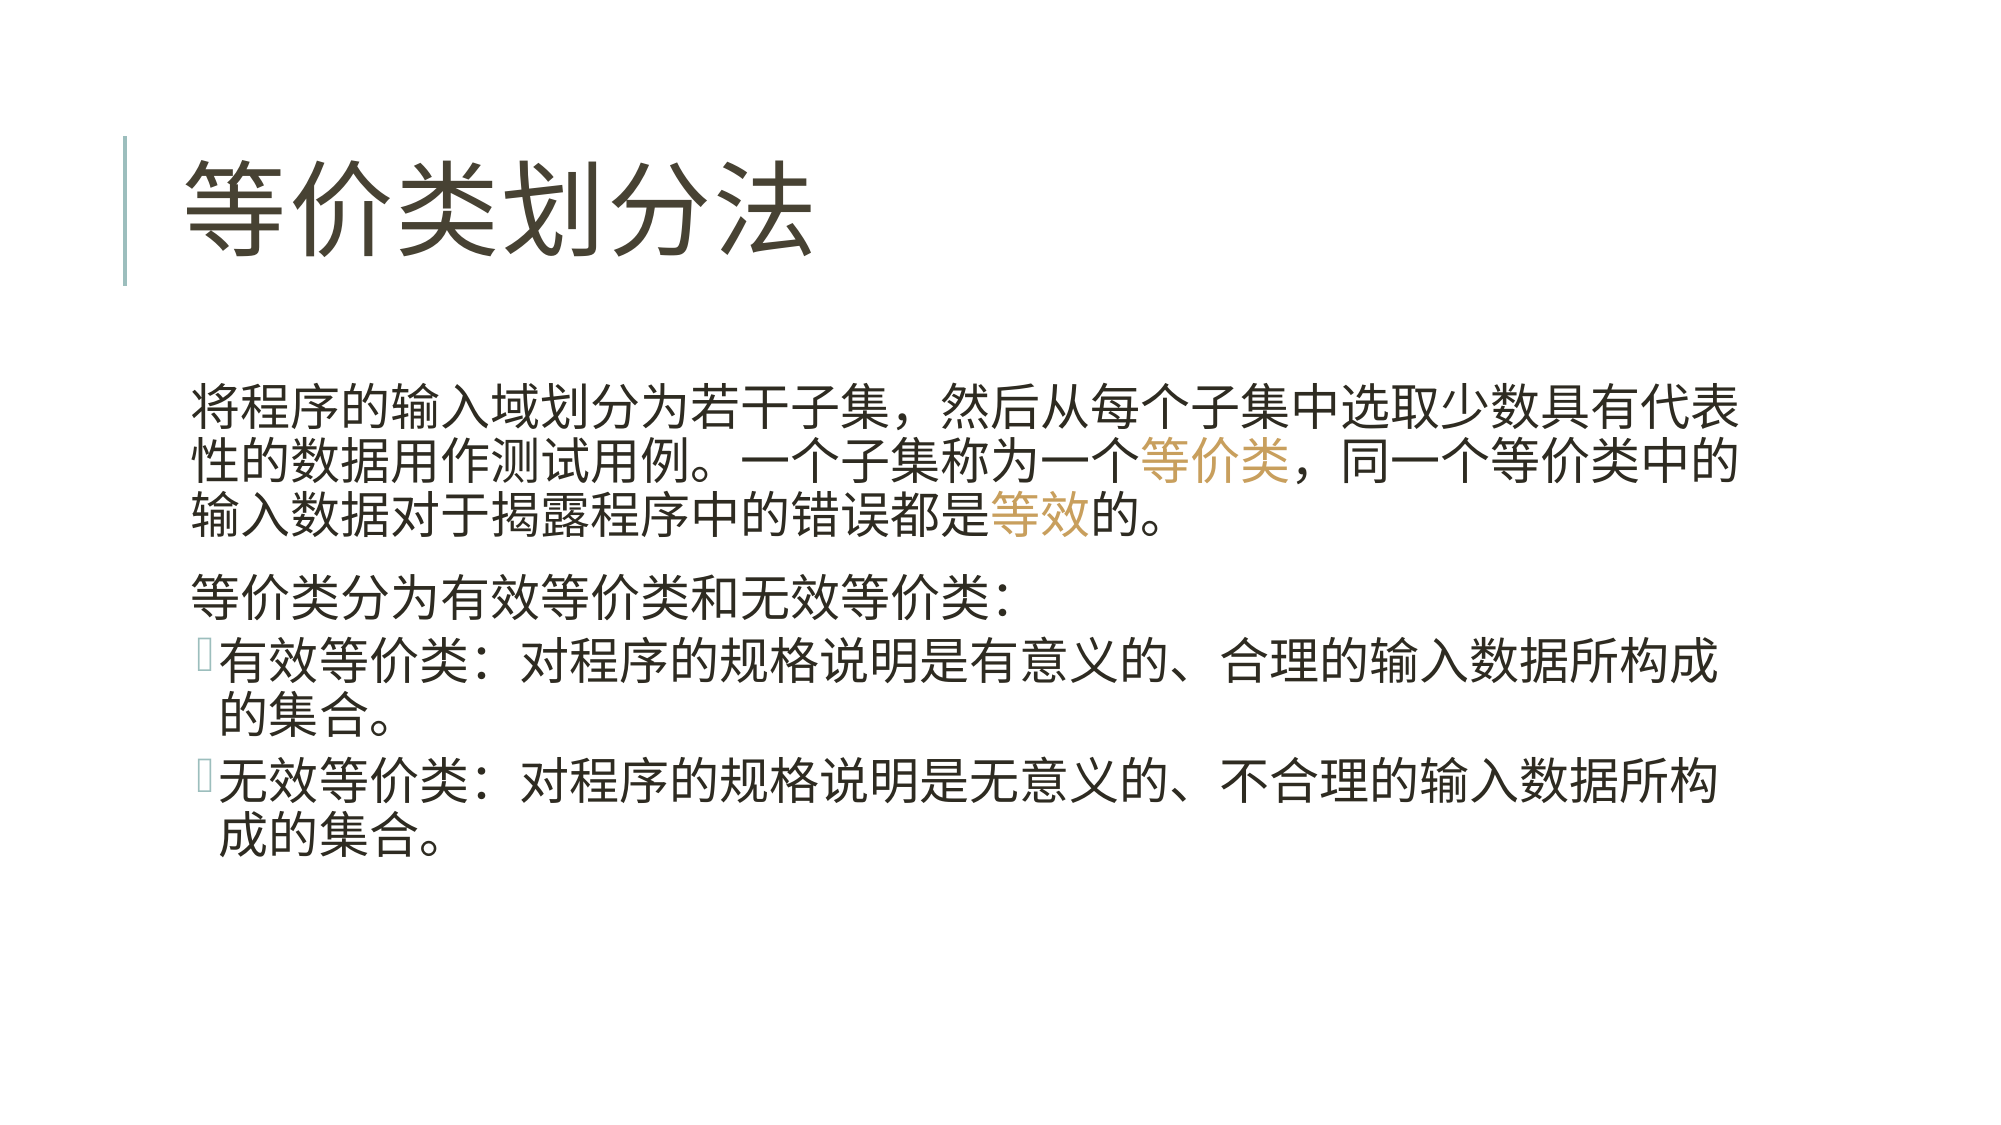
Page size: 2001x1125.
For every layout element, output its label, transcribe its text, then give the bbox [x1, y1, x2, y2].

list 将程序的输入域划分为若干子集，然后从每个子集中选取少数具有代表性的数据用作测试用例。一个子集称为一个等价类，同一个等价类中的输入数据对于揭露程序中的错误都是等效的。 等价类分为有效等价类和无效等价类： 有效等价类：对程序的规格说明是有意义的、合理的输入数据所构成的集合。 无效等价类：对程序的规格说明是无意义的、不合理的输入数据所构成的集合。 [168, 375, 1763, 1035]
title 等价类划分法 [168, 96, 1763, 342]
